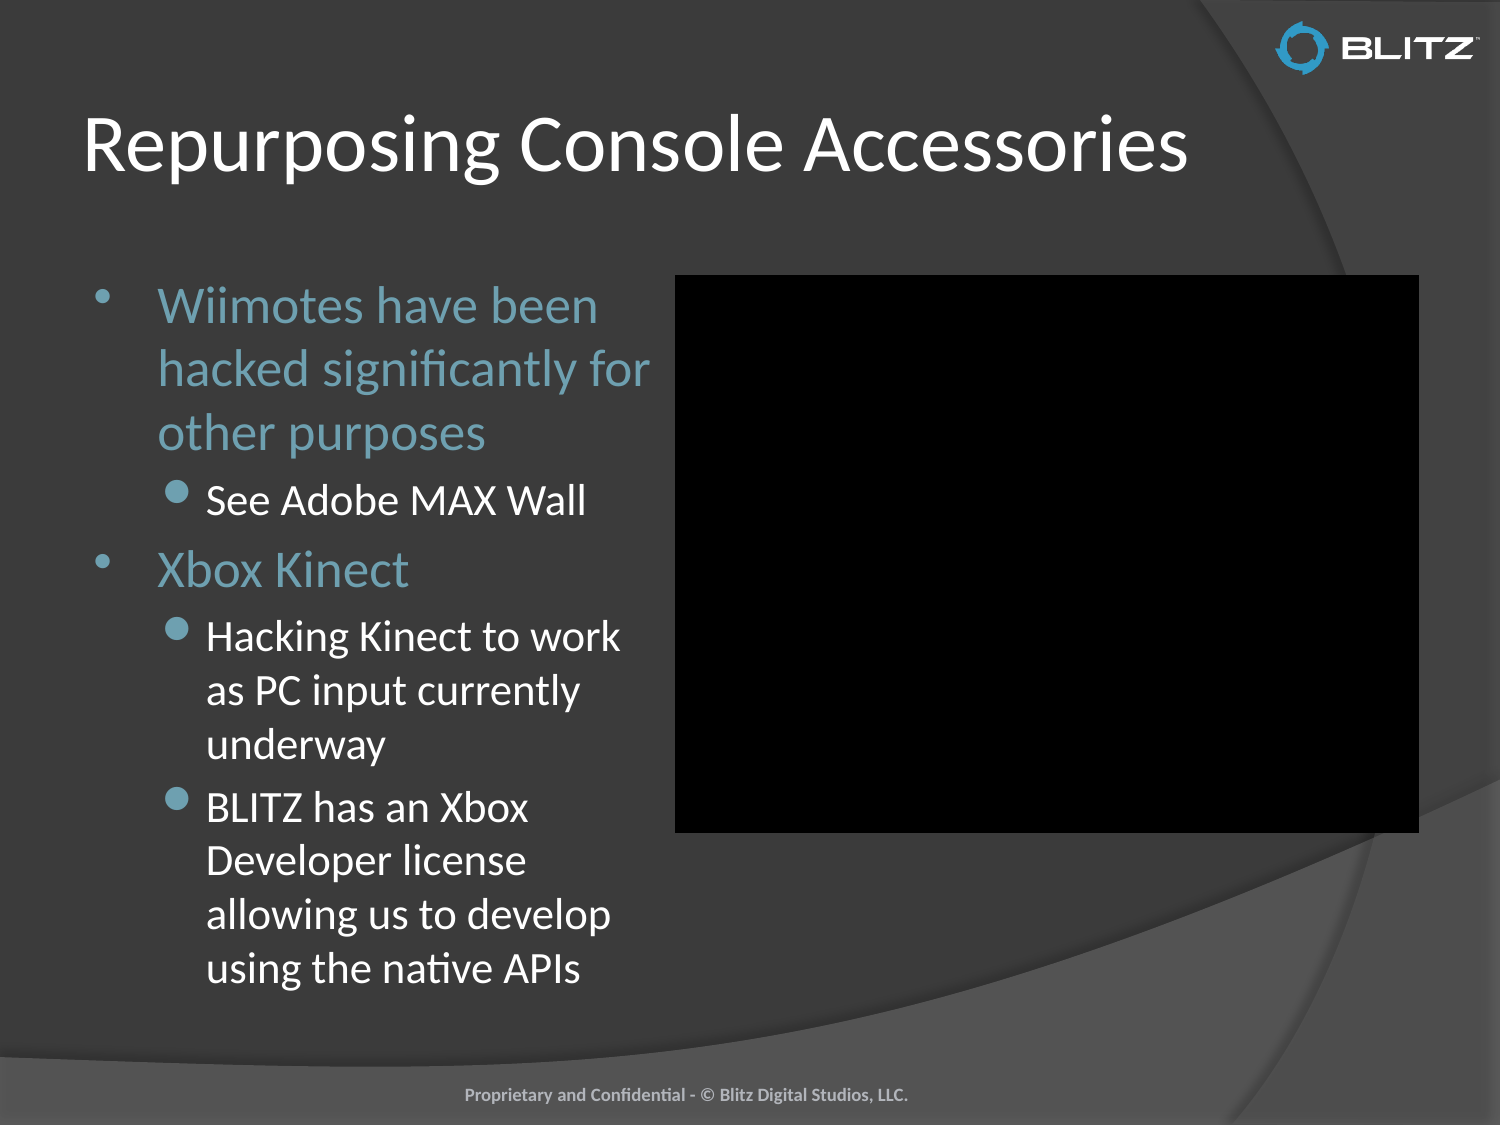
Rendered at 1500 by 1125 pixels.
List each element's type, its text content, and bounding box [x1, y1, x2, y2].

picture [1275, 21, 1480, 75]
list Wiimotes have been hacked significantly for other purposes See Adobe MAX Wall Xbox Kinect Hacking Kinect to work as PC input currently underway BLITZ has an Xbox Developer license allowing us to develop using the native APIs [75, 262, 675, 1005]
title Repurposing Console Accessories [75, 45, 1300, 233]
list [674, 274, 1420, 834]
